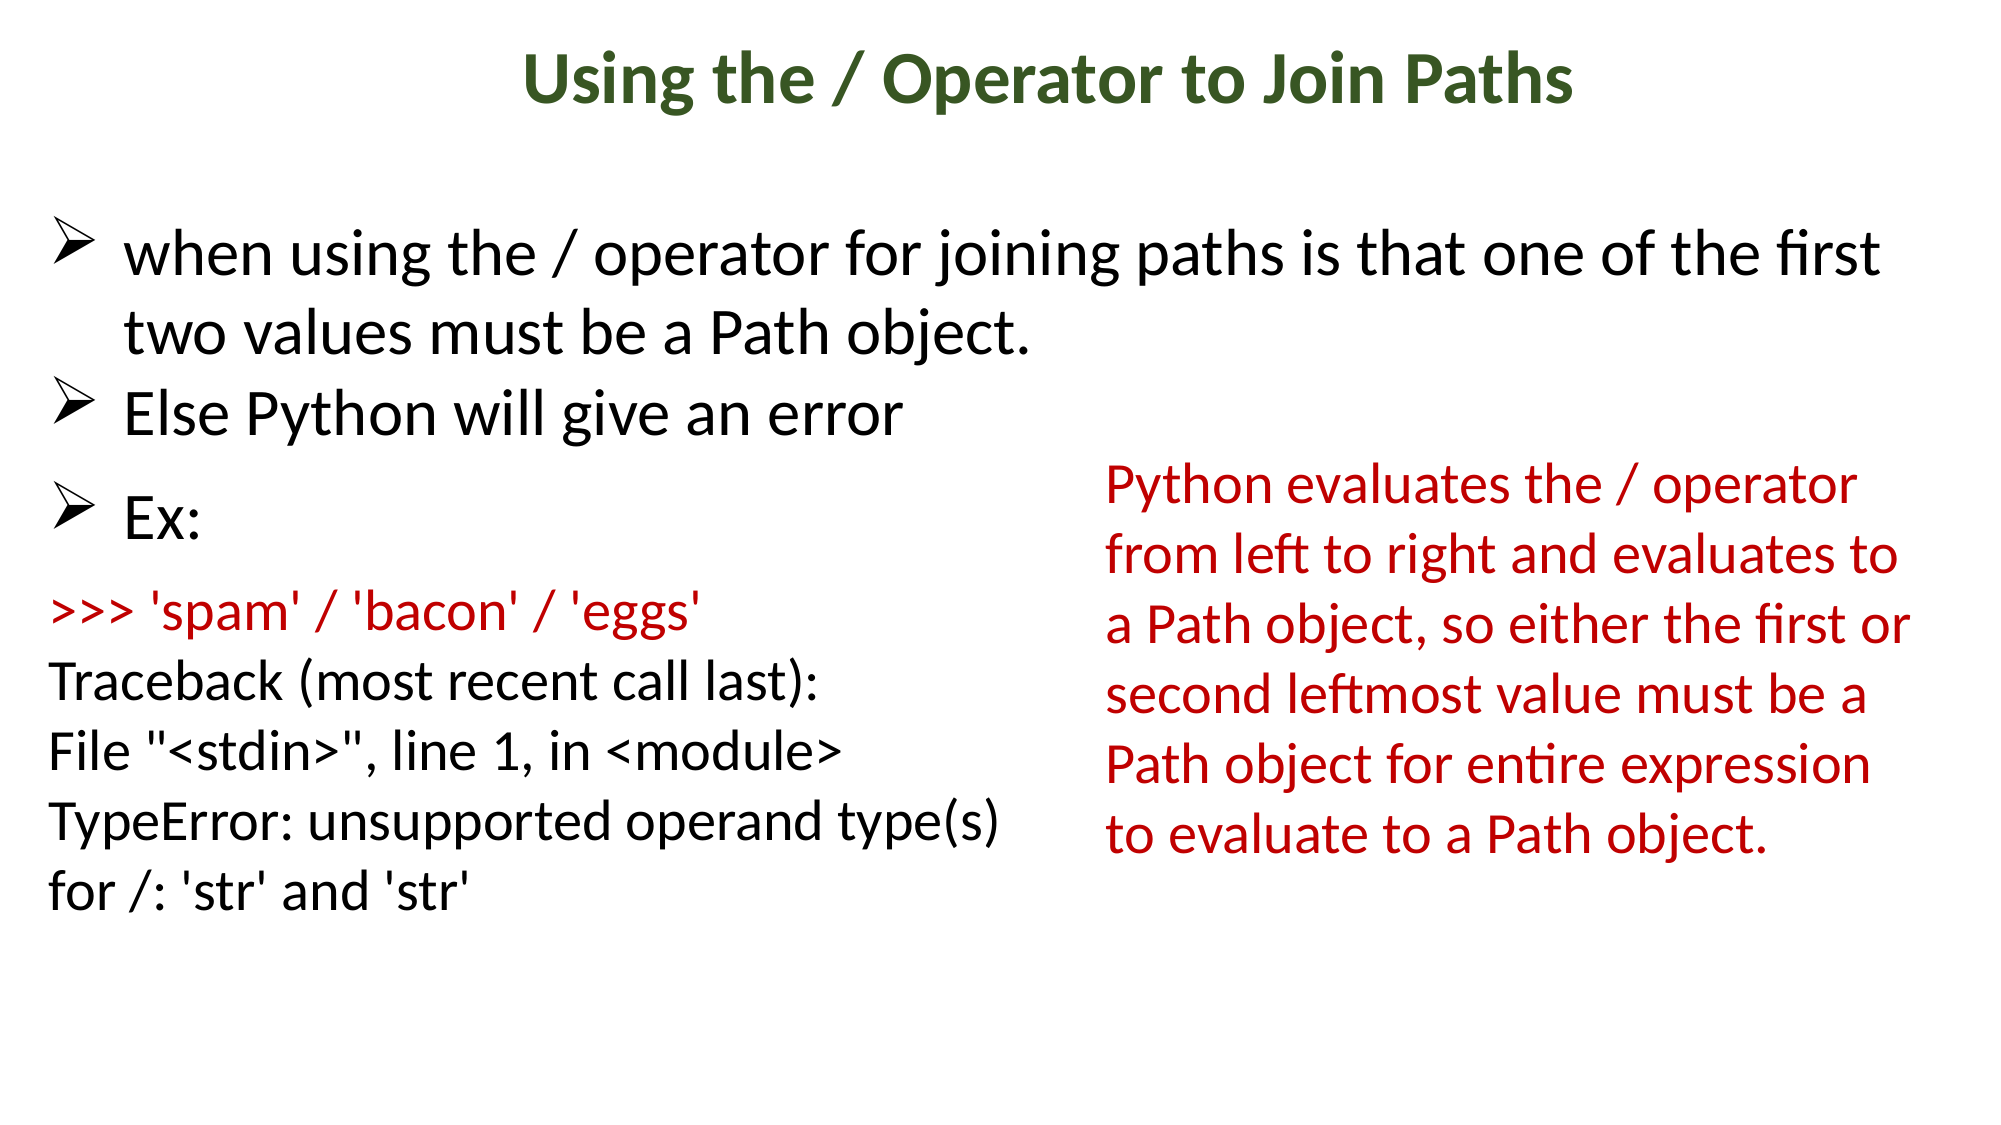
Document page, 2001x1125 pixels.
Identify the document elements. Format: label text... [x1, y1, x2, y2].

text_box when using the / operator for joining paths is that one of the first two values must be a Path object. Else Python will give an error Ex: [34, 201, 1969, 561]
text_box Using the / Operator to Join Paths [0, 20, 2000, 126]
text_box Python evaluates the / operator from left to right and evaluates to a Path object, so either the first or second leftmost value must be a Path object for entire expression to evaluate to a Path object. [1090, 438, 1927, 873]
text_box >>> 'spam' / 'bacon' / 'eggs' Traceback (most recent call last): File "<stdin>", line 1, in <module> TypeError: unsupported operand type(s) for /: 'str' and 'str' [34, 564, 1035, 930]
